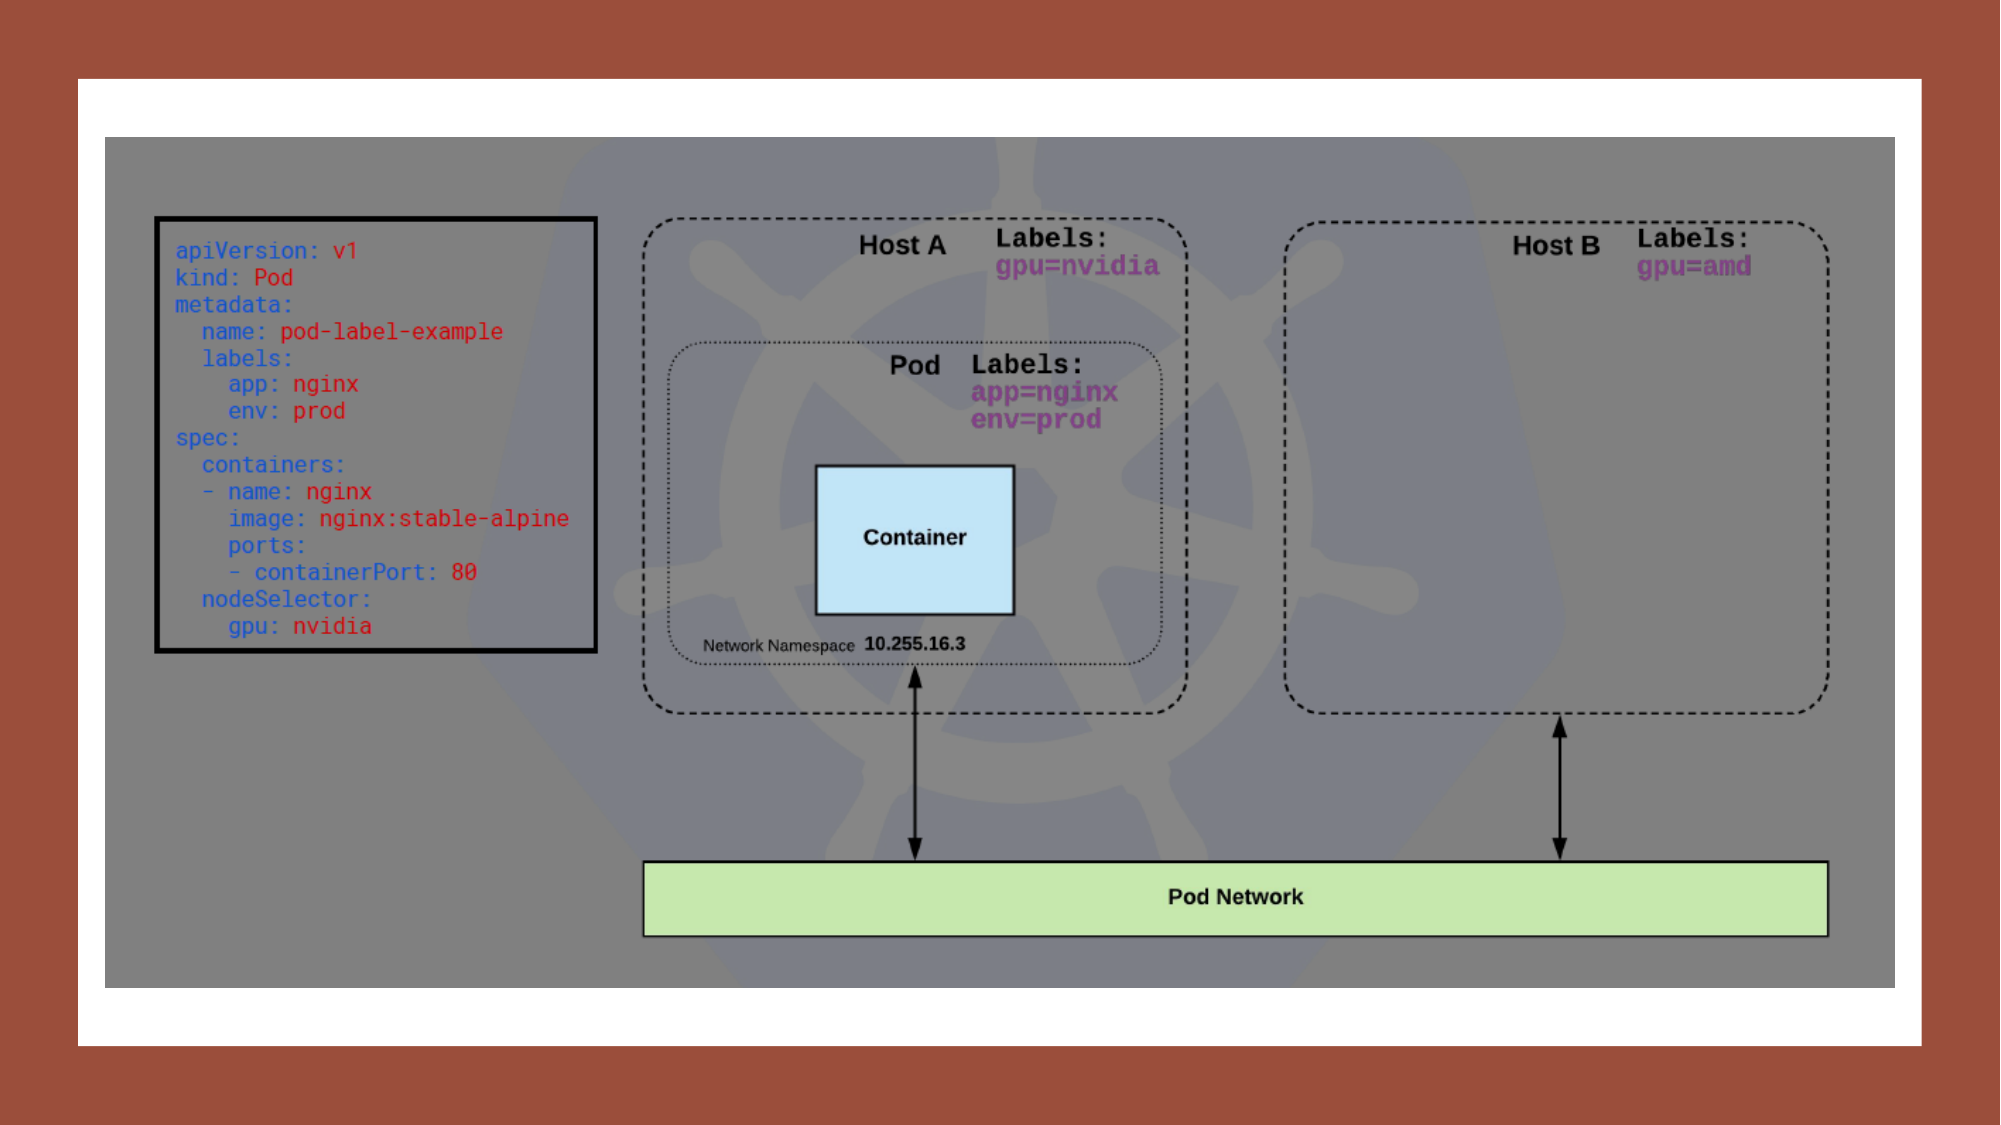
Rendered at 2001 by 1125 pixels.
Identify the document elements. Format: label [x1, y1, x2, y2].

list [105, 137, 1895, 988]
text_box [0, 0, 2000, 1125]
text_box [77, 78, 1923, 1047]
